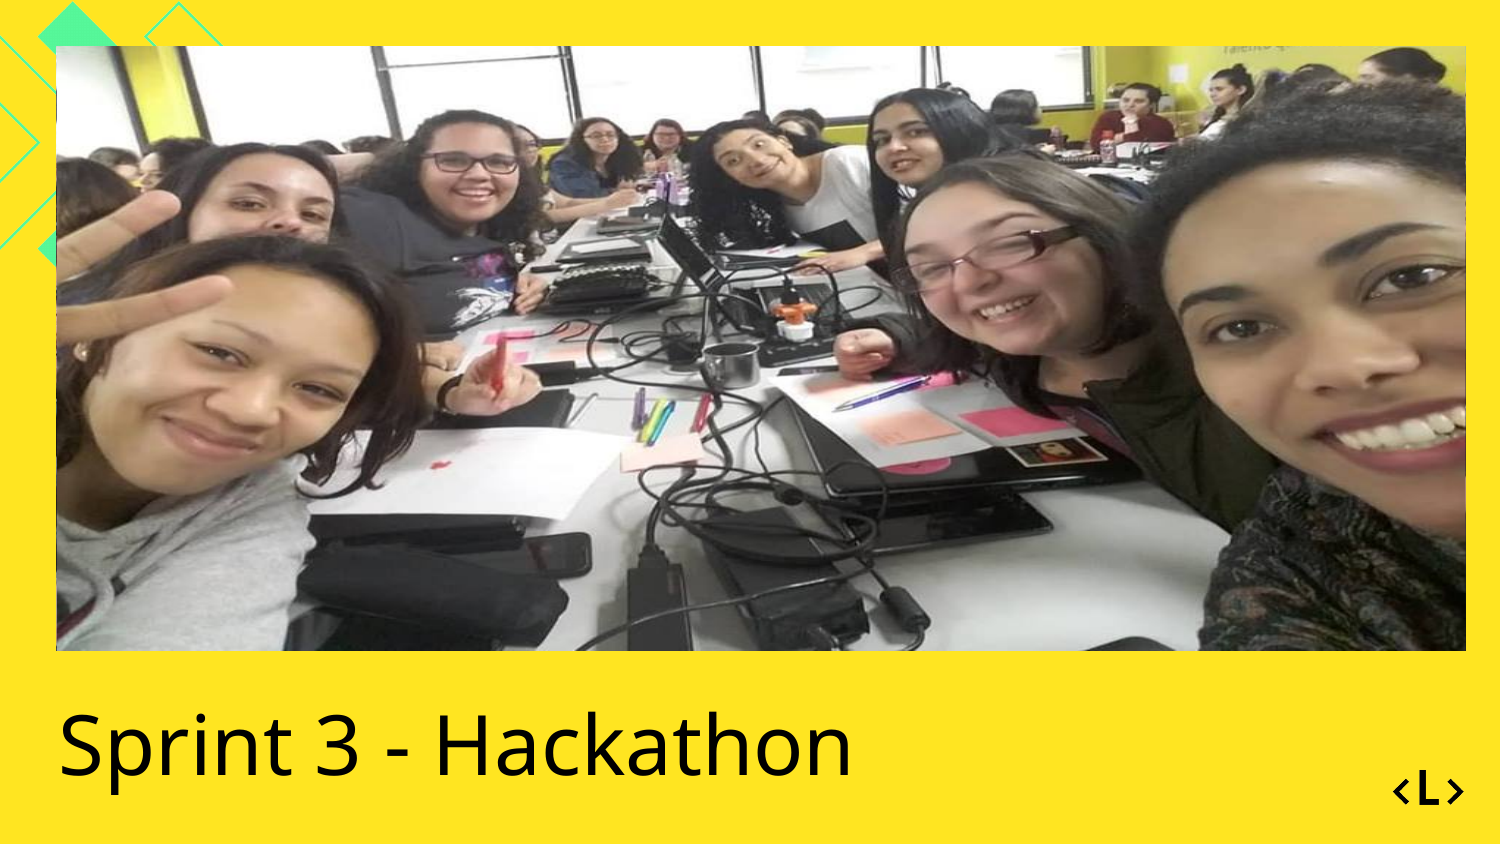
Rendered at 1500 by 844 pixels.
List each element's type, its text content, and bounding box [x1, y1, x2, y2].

picture [1390, 755, 1466, 819]
text_box Sprint 3 - Hackathon [44, 685, 1198, 820]
picture [0, 1, 1466, 651]
